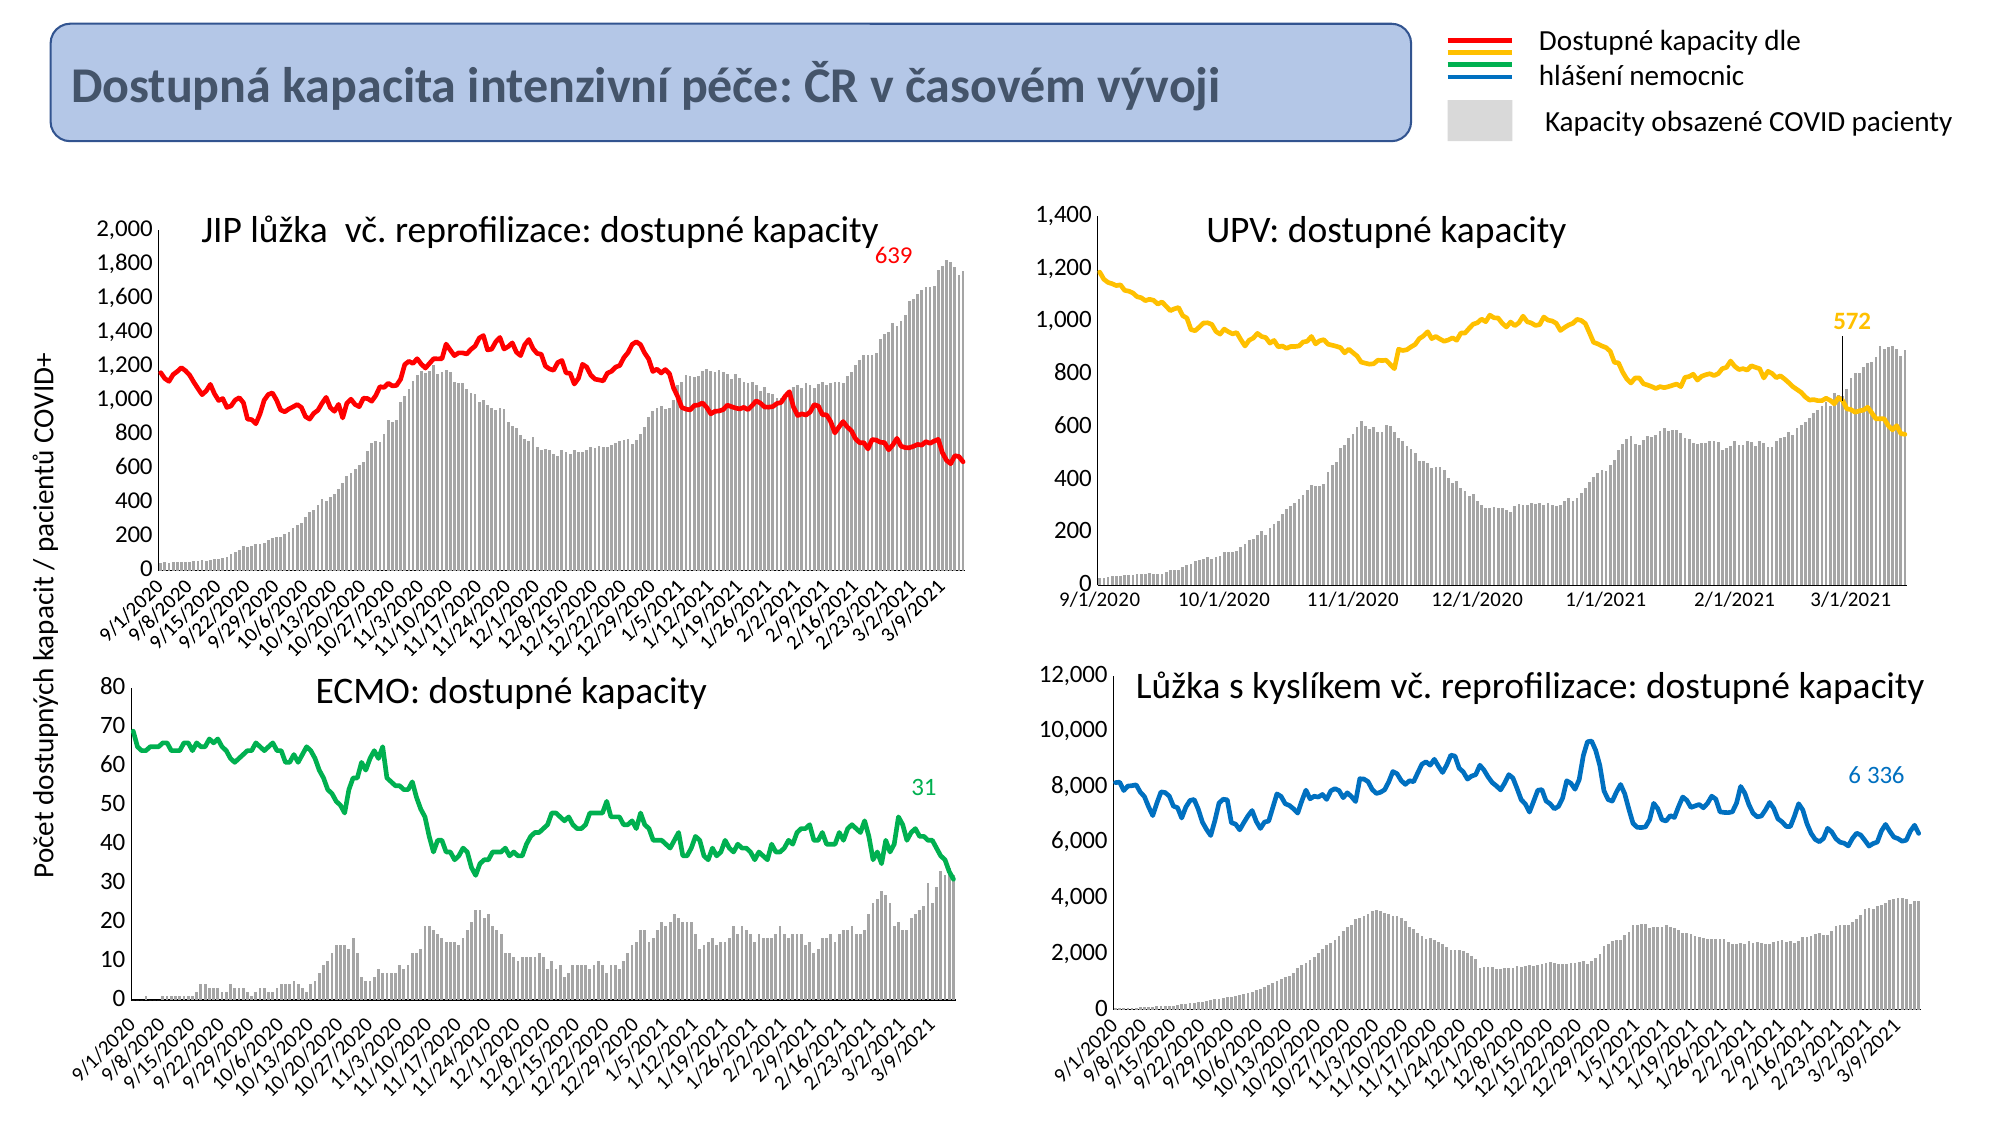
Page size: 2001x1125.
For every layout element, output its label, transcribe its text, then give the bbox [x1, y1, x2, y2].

text_box Kapacity obsazené COVID pacienty [1530, 94, 1968, 145]
text_box Dostupné kapacity dle hlášení nemocnic [1524, 14, 1872, 99]
text_box Dostupná kapacita intenzivní péče: ČR v časovém vývoji [49, 22, 1413, 143]
chart [63, 194, 1971, 1123]
text_box [1447, 99, 1513, 142]
text_box Počet dostupných kapacit / pacientů COVID+ [16, 338, 64, 893]
